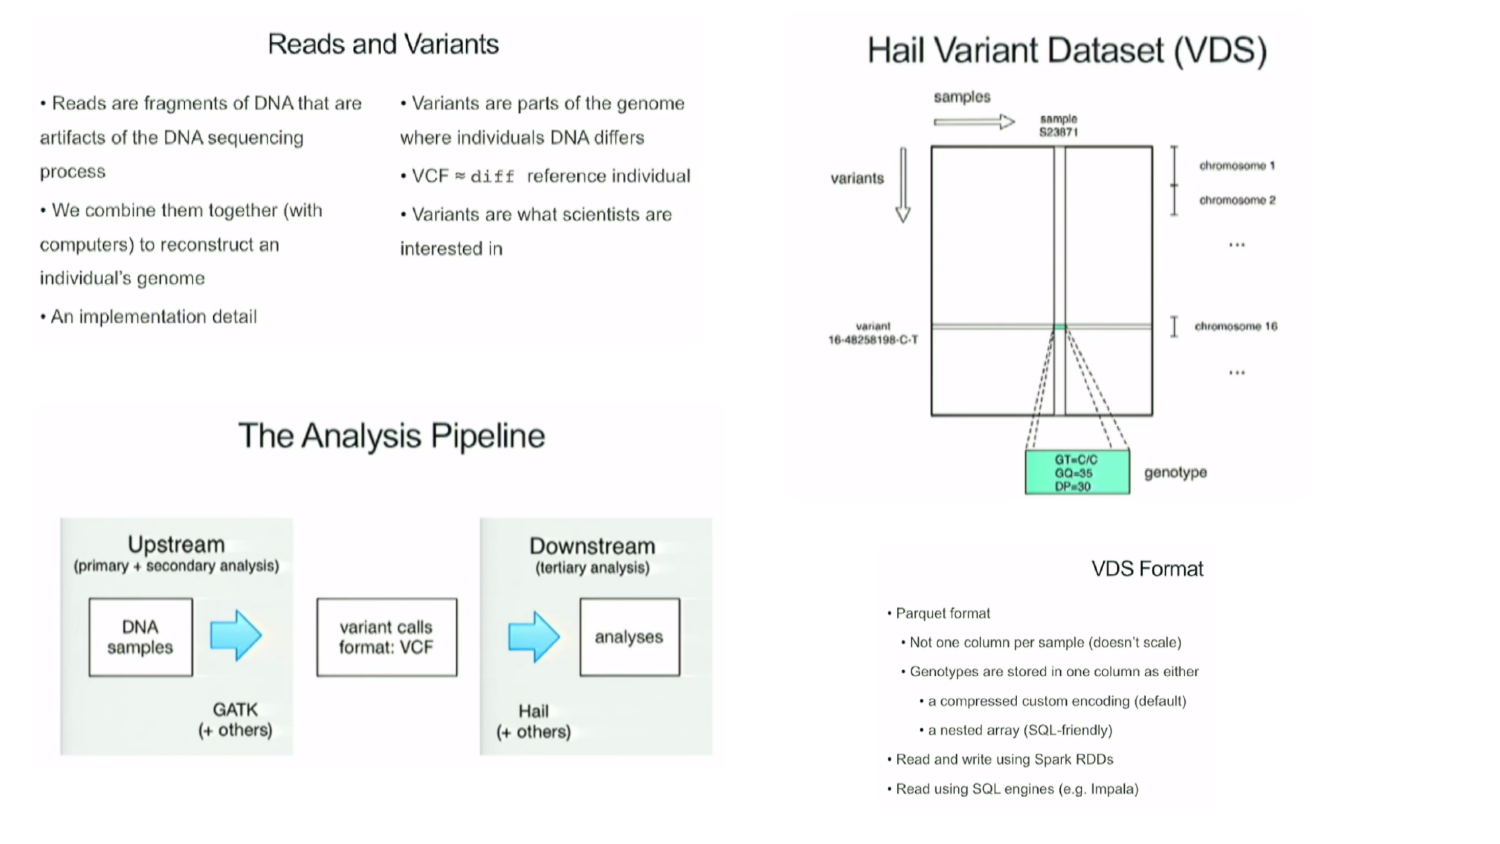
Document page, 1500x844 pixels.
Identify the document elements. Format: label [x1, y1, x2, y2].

picture [31, 15, 698, 343]
picture [878, 545, 1217, 807]
picture [39, 403, 725, 768]
picture [792, 10, 1303, 500]
